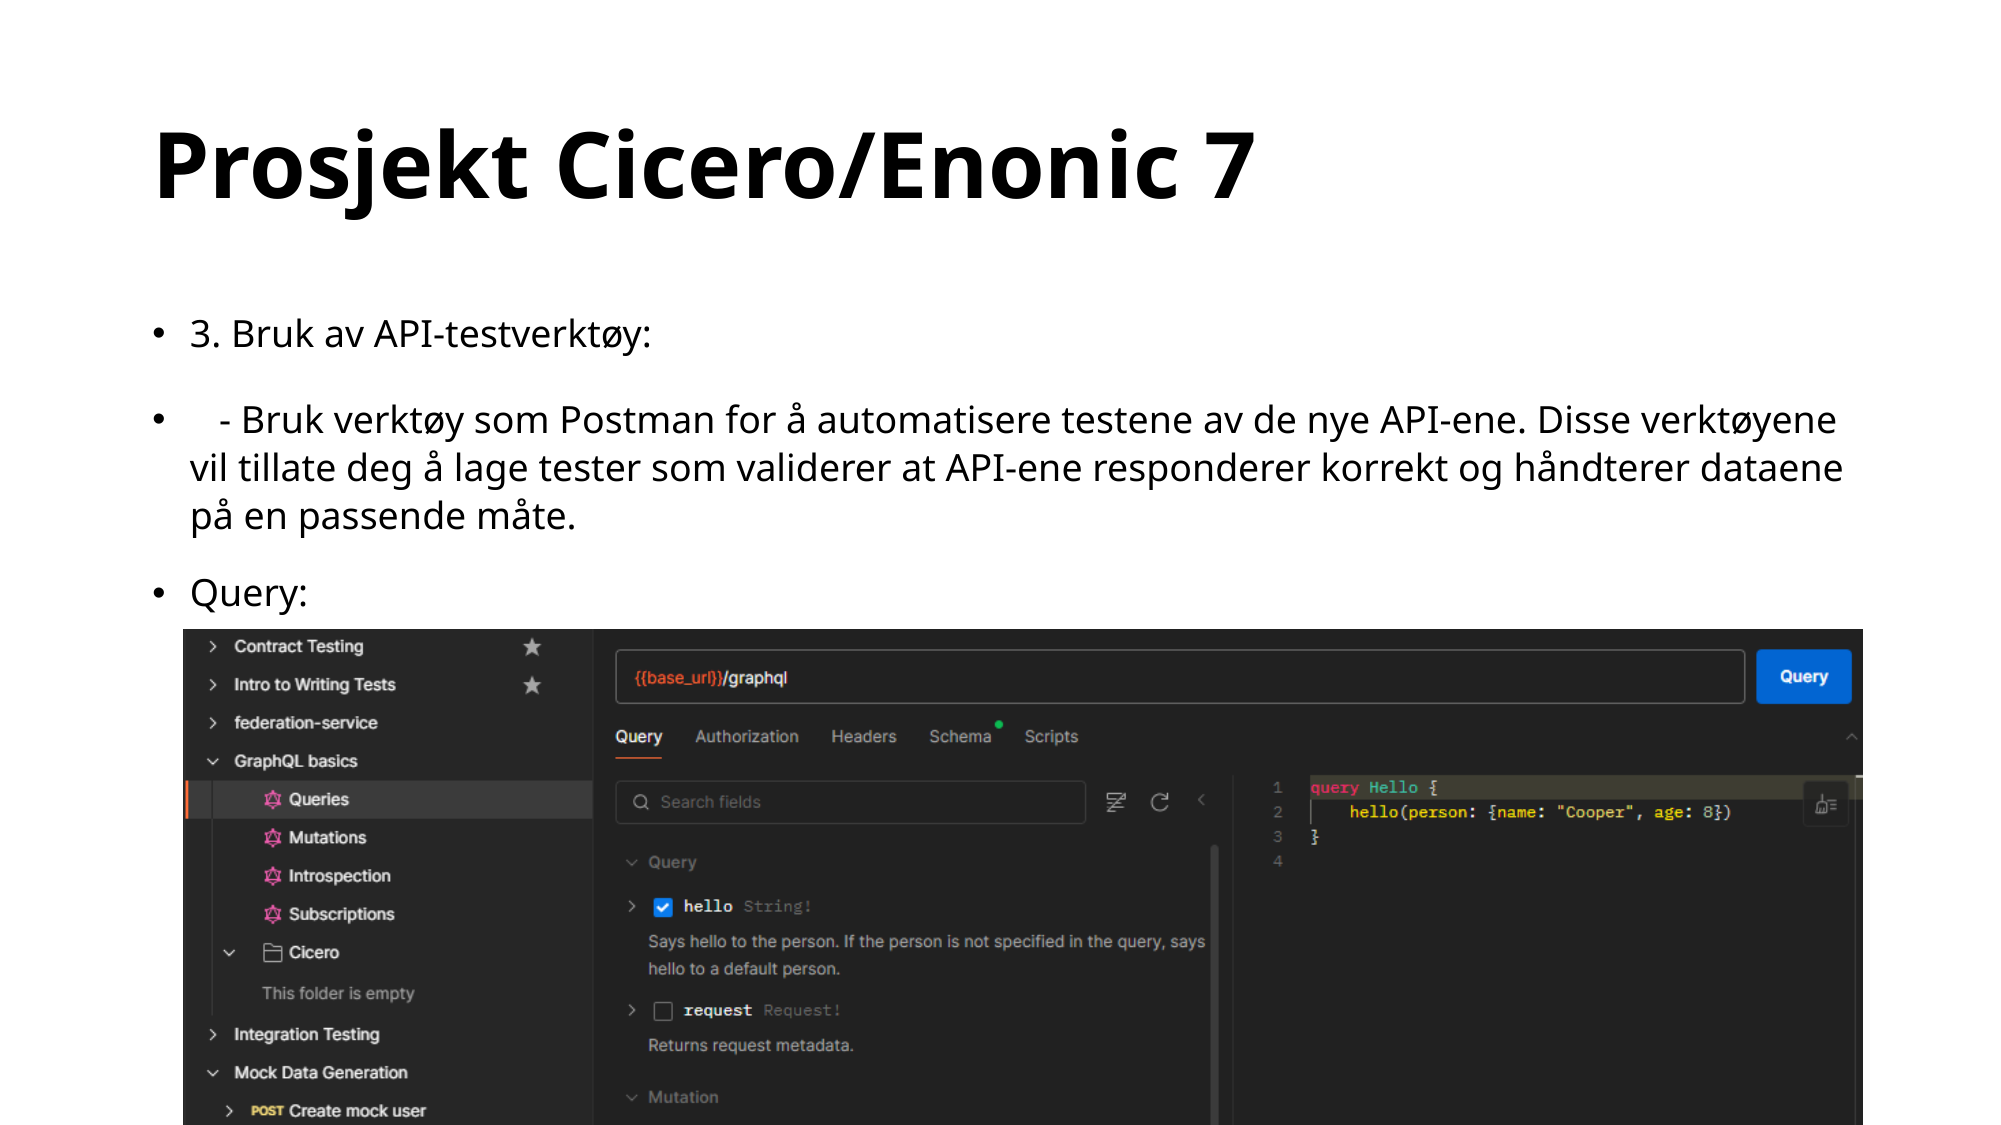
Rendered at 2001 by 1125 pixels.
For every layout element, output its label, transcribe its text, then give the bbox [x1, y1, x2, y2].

picture [183, 629, 1863, 1125]
list 3. Bruk av API-testverktøy: - Bruk verktøy som Postman for å automatisere testene av de nye API-ene. Disse verktøyene vil tillate deg å lage tester som validerer at API-ene responderer korrekt og håndterer dataene på en passende måte. Query: [137, 299, 1863, 1014]
title Prosjekt Cicero/Enonic 7 [137, 59, 1863, 278]
